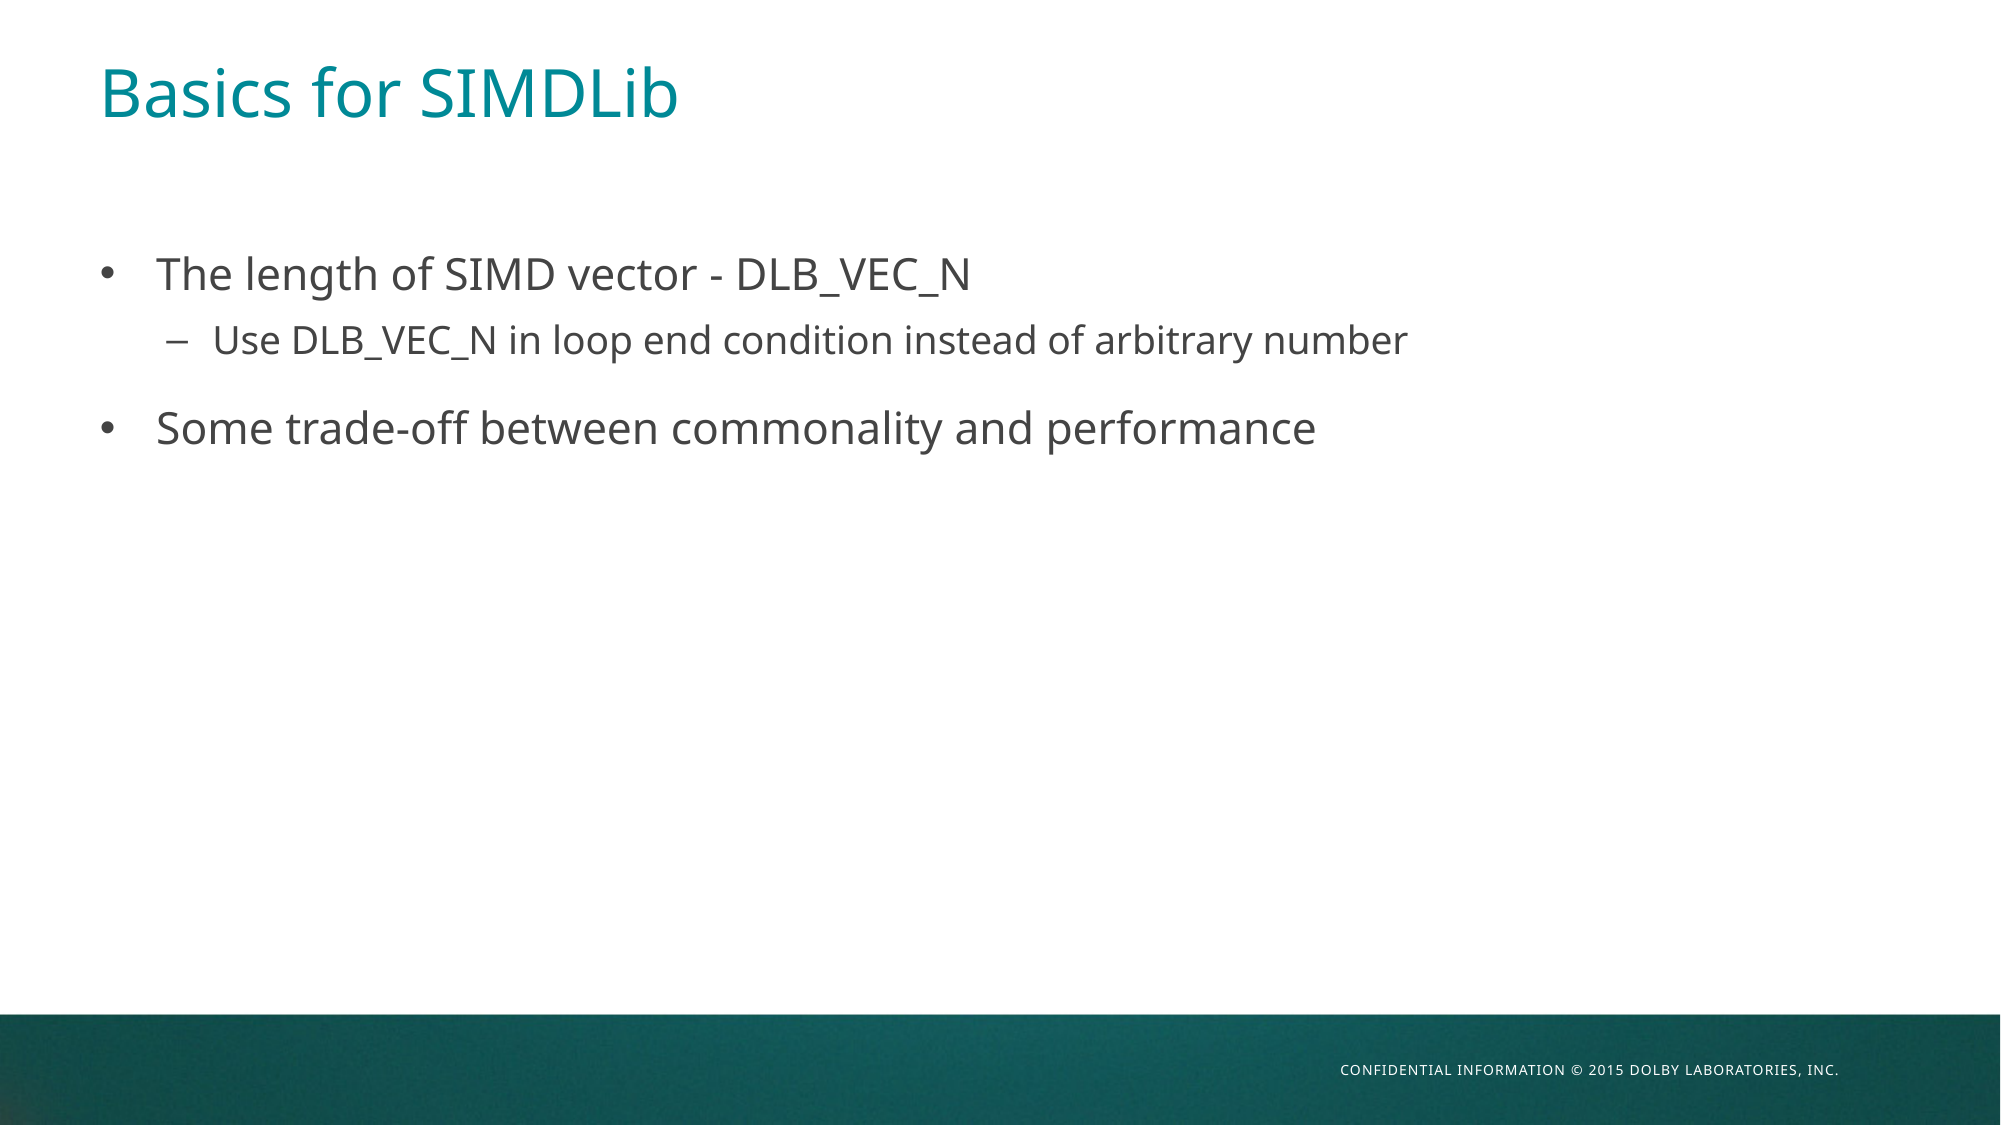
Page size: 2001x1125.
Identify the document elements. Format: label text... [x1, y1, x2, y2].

list The length of SIMD vector - DLB_VEC_N Use DLB_VEC_N in loop end condition instead of arbitrary number Some trade-off between commonality and performance [99, 246, 1800, 952]
picture [0, 0, 2001, 1125]
title Basics for SIMDLib [99, 0, 1800, 138]
